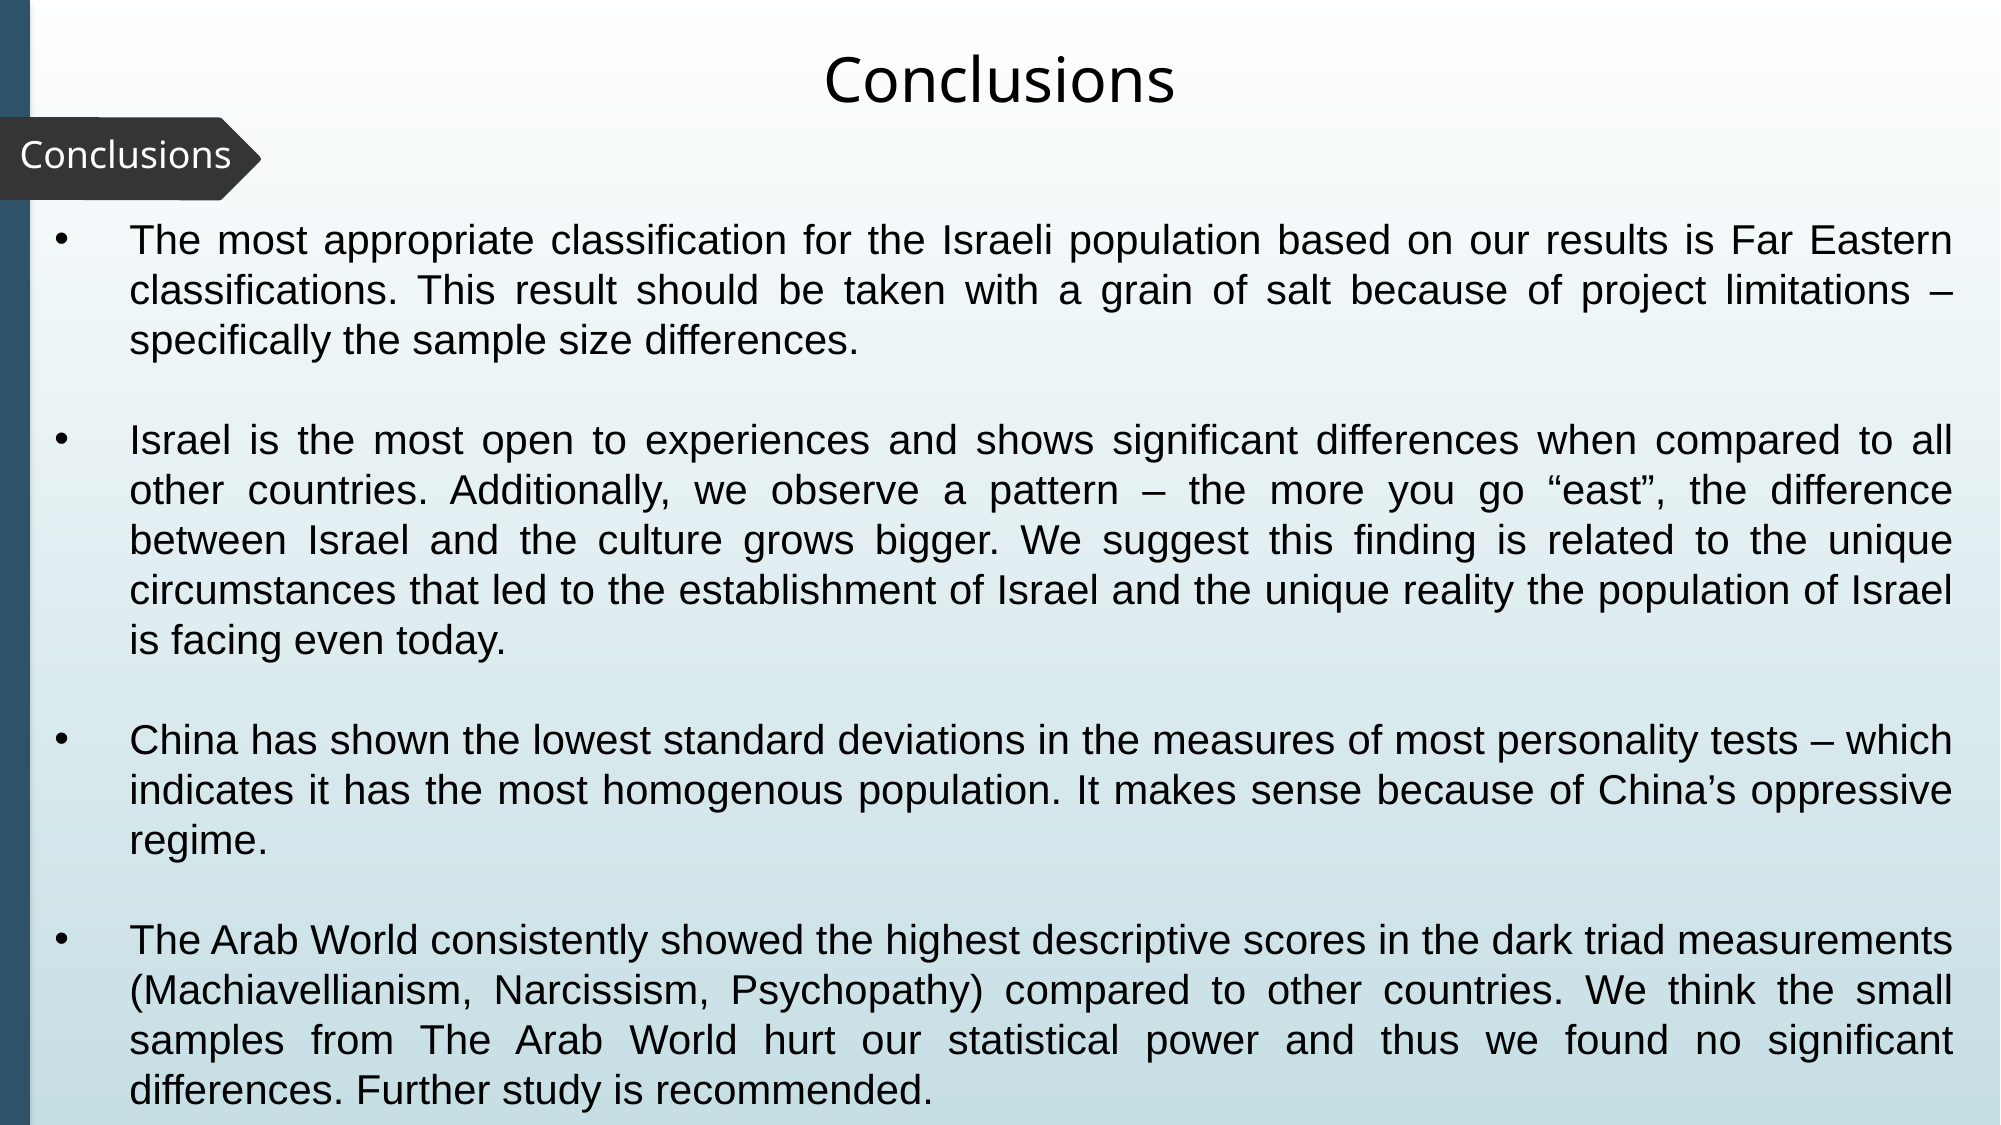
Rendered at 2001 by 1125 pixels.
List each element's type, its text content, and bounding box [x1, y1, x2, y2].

text_box The most appropriate classification for the Israeli population based on our results is Far Eastern classifications. This result should be taken with a grain of salt because of project limitations –specifically the sample size differences. Israel is the most open to experiences and shows significant differences when compared to all other countries. Additionally, we observe a pattern – the more you go “east”, the difference between Israel and the culture grows bigger. We suggest this finding is related to the unique circumstances that led to the establishment of Israel and the unique reality the population of Israel is facing even today. China has shown the lowest standard deviations in the measures of most personality tests – which indicates it has the most homogenous population. It makes sense because of China’s oppressive regime. The Arab World consistently showed the highest descriptive scores in the dark triad measurements (Machiavellianism, Narcissism, Psychopathy) compared to other countries. We think the small samples from The Arab World hurt our statistical power and thus we found no significant differences. Further study is recommended. [39, 205, 1970, 1125]
text_box Conclusions [498, 32, 1502, 123]
text_box Conclusions [4, 123, 247, 184]
